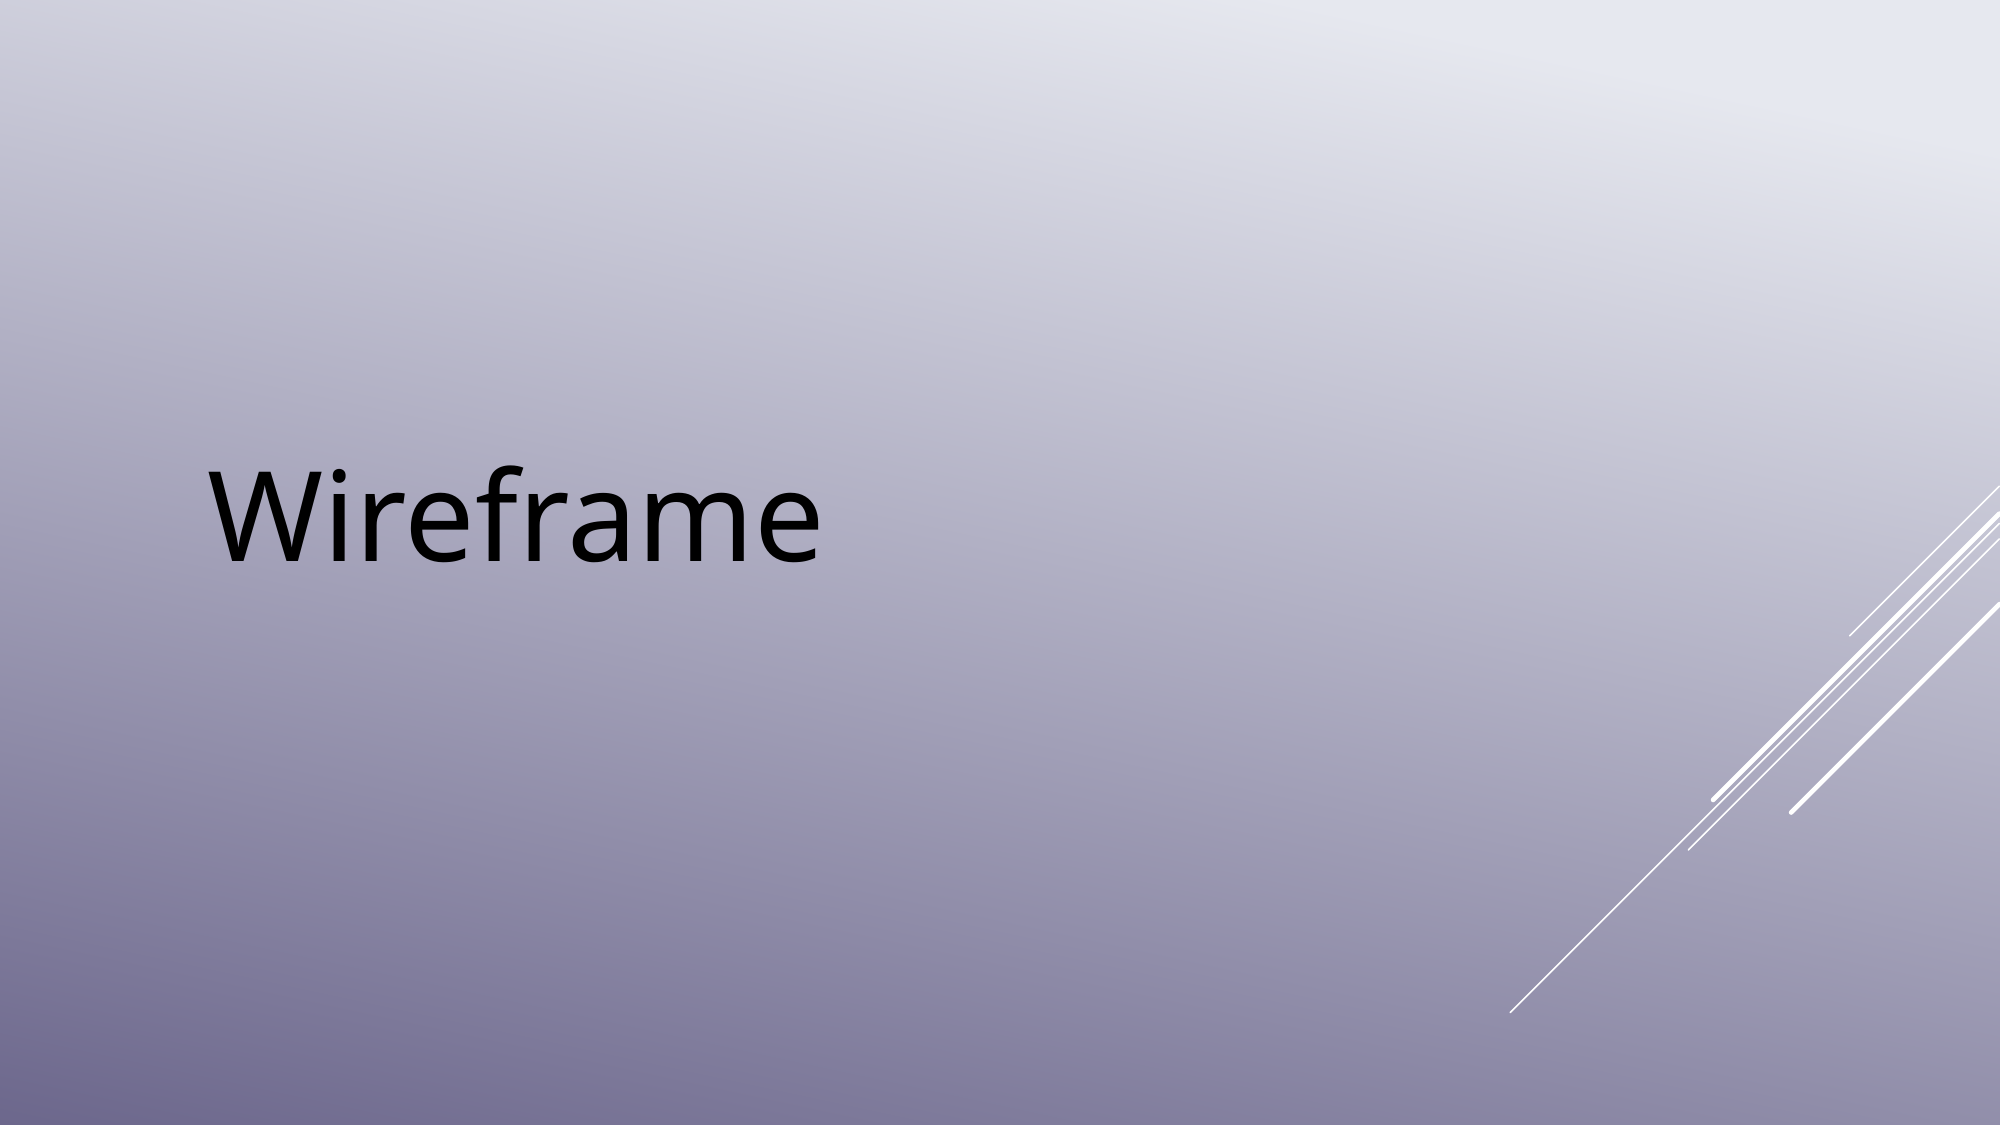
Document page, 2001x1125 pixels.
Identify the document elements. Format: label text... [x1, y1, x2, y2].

text_box Wireframe [192, 428, 841, 594]
